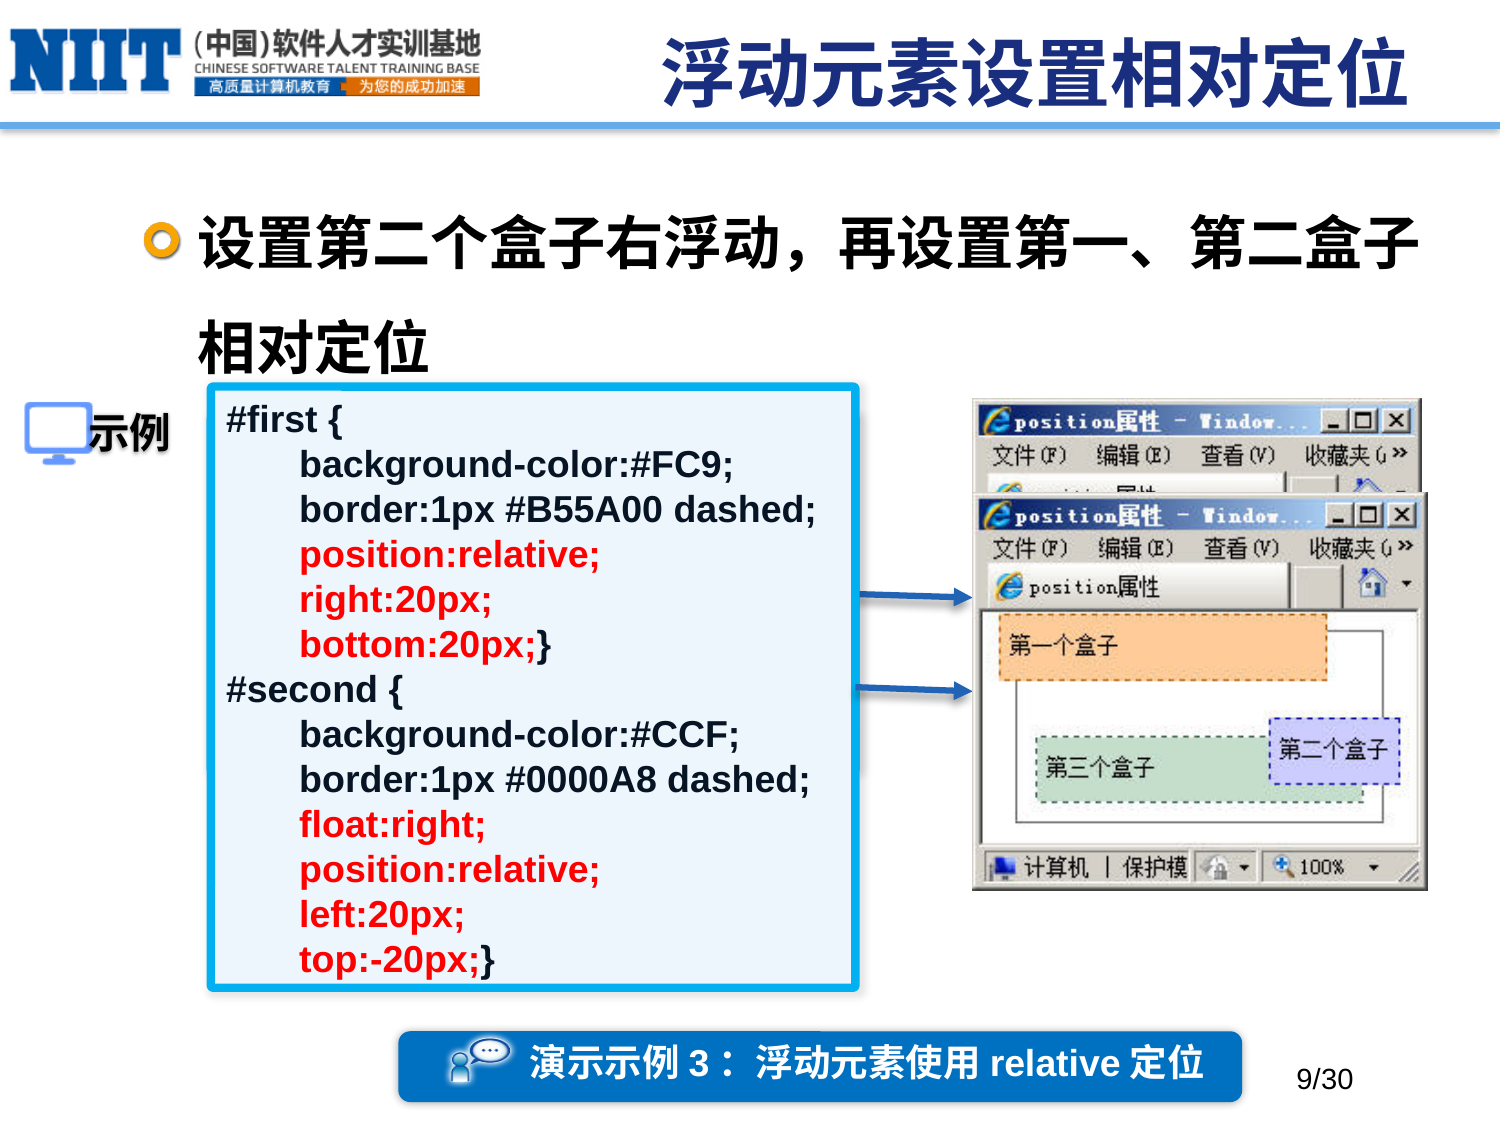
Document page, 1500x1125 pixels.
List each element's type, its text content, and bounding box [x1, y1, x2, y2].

picture [5, 23, 488, 102]
slide_number /30 [1246, 1053, 1500, 1114]
text_box #first { background-color:#FC9; border:1px #B55A00 dashed; position:relative; right:20px; bottom:20px;} #second { background-color:#CCF; border:1px #0000A8 dashed; float:right; position:relative; left:20px; top:-20px;} [210, 386, 856, 988]
picture [972, 398, 1428, 891]
title 浮动元素设置相对定位 [488, 19, 1425, 138]
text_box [398, 1031, 1243, 1125]
list 设置第二个盒子右浮动，再设置第一、第二盒子相对定位 [126, 164, 1477, 391]
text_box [23, 398, 188, 467]
picture [141, 220, 183, 262]
